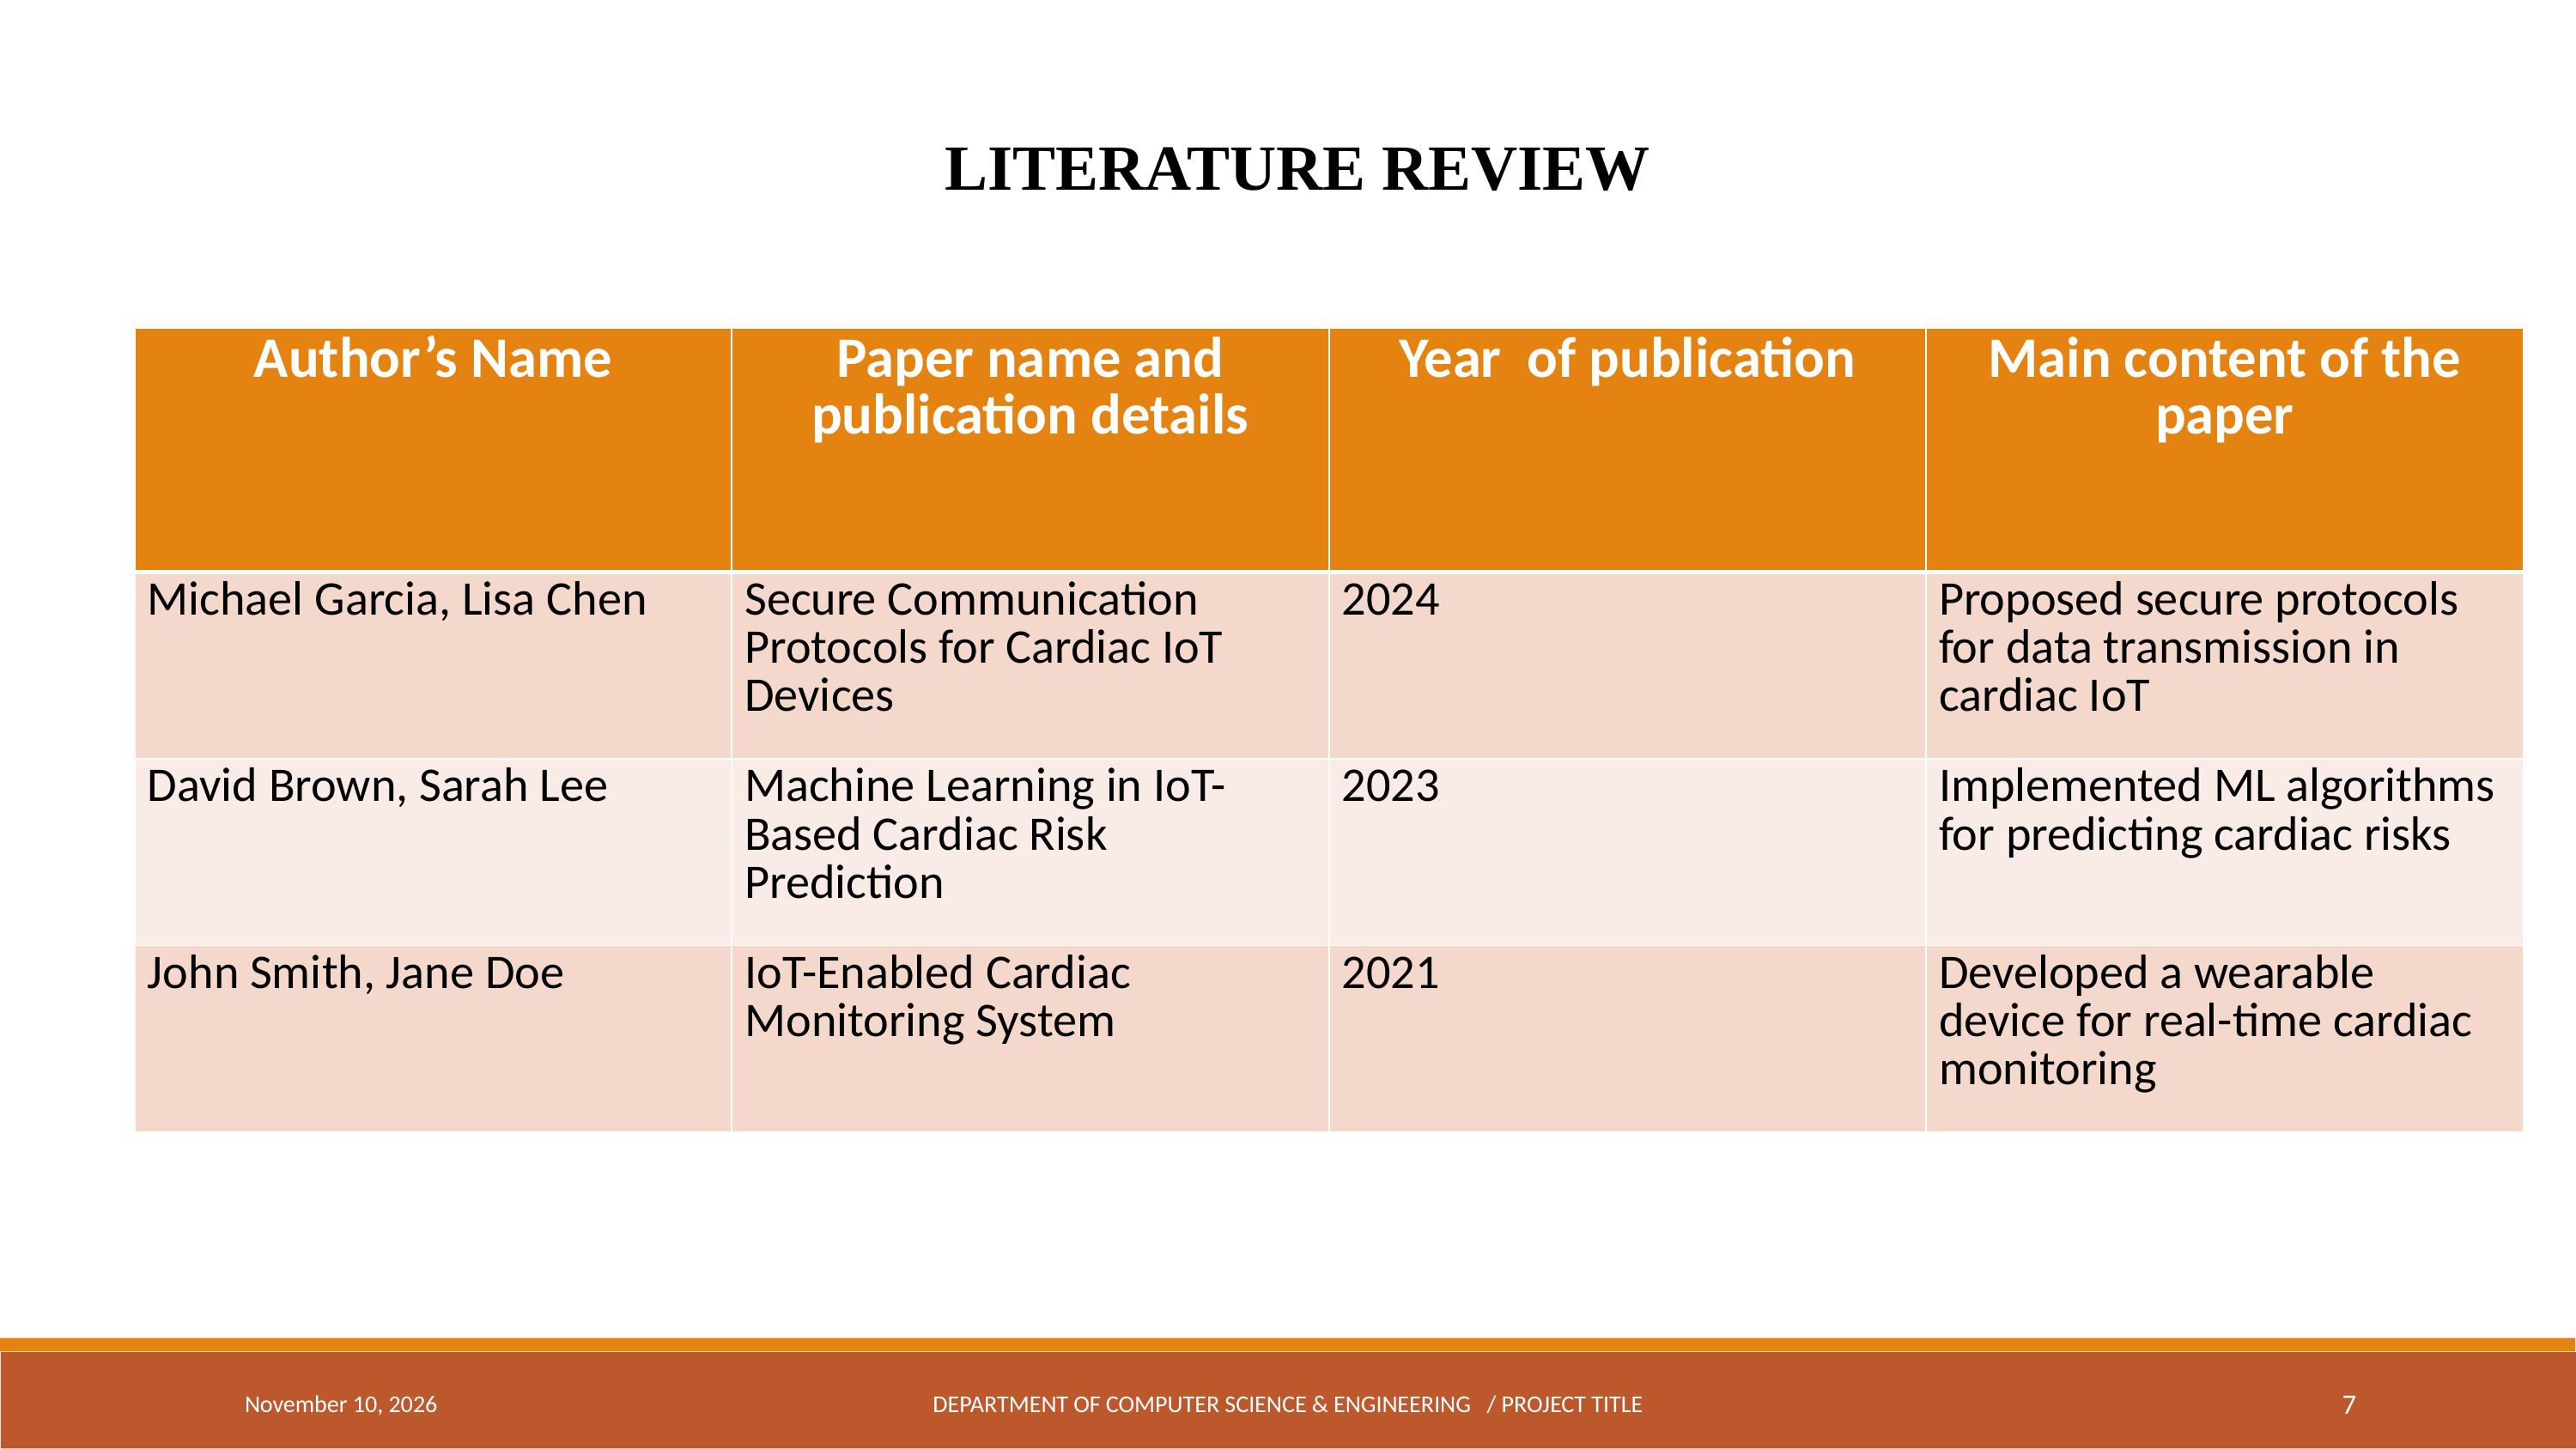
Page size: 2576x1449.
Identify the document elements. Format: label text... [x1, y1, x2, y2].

table_cell Michael Garcia, Lisa Chen [136, 574, 731, 758]
text_box LITERATURE REVIEW [77, 81, 2453, 210]
table_cell Developed a wearable device for real-time cardiac monitoring [1927, 946, 2523, 1131]
footer DEPARTMENT OF COMPUTER SCIENCE & ENGINEERING / PROJECT TITLE [779, 1364, 1798, 1442]
table_cell Machine Learning in IoT-Based Cardiac Risk Prediction [732, 760, 1328, 945]
table_cell IoT-Enabled Cardiac Monitoring System [732, 946, 1328, 1131]
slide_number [232, 1364, 755, 1442]
table_header Paper name and publication details [732, 329, 1328, 570]
table_cell John Smith, Jane Doe [136, 946, 731, 1131]
table_cell 2023 [1330, 760, 1925, 945]
table_cell David Brown, Sarah Lee [136, 760, 731, 945]
table_header Author’s Name [136, 329, 731, 570]
table_cell Proposed secure protocols for data transmission in cardiac IoT [1927, 574, 2523, 758]
table_cell 2024 [1330, 574, 1925, 758]
table_cell Secure Communication Protocols for Cardiac IoT Devices [732, 574, 1328, 758]
table_header Year of publication [1330, 329, 1925, 570]
slide_number 7 [2092, 1364, 2369, 1442]
table_header Main content of the paper [1927, 329, 2523, 570]
table_cell 2021 [1330, 946, 1925, 1131]
table_cell Implemented ML algorithms for predicting cardiac risks [1927, 760, 2523, 945]
